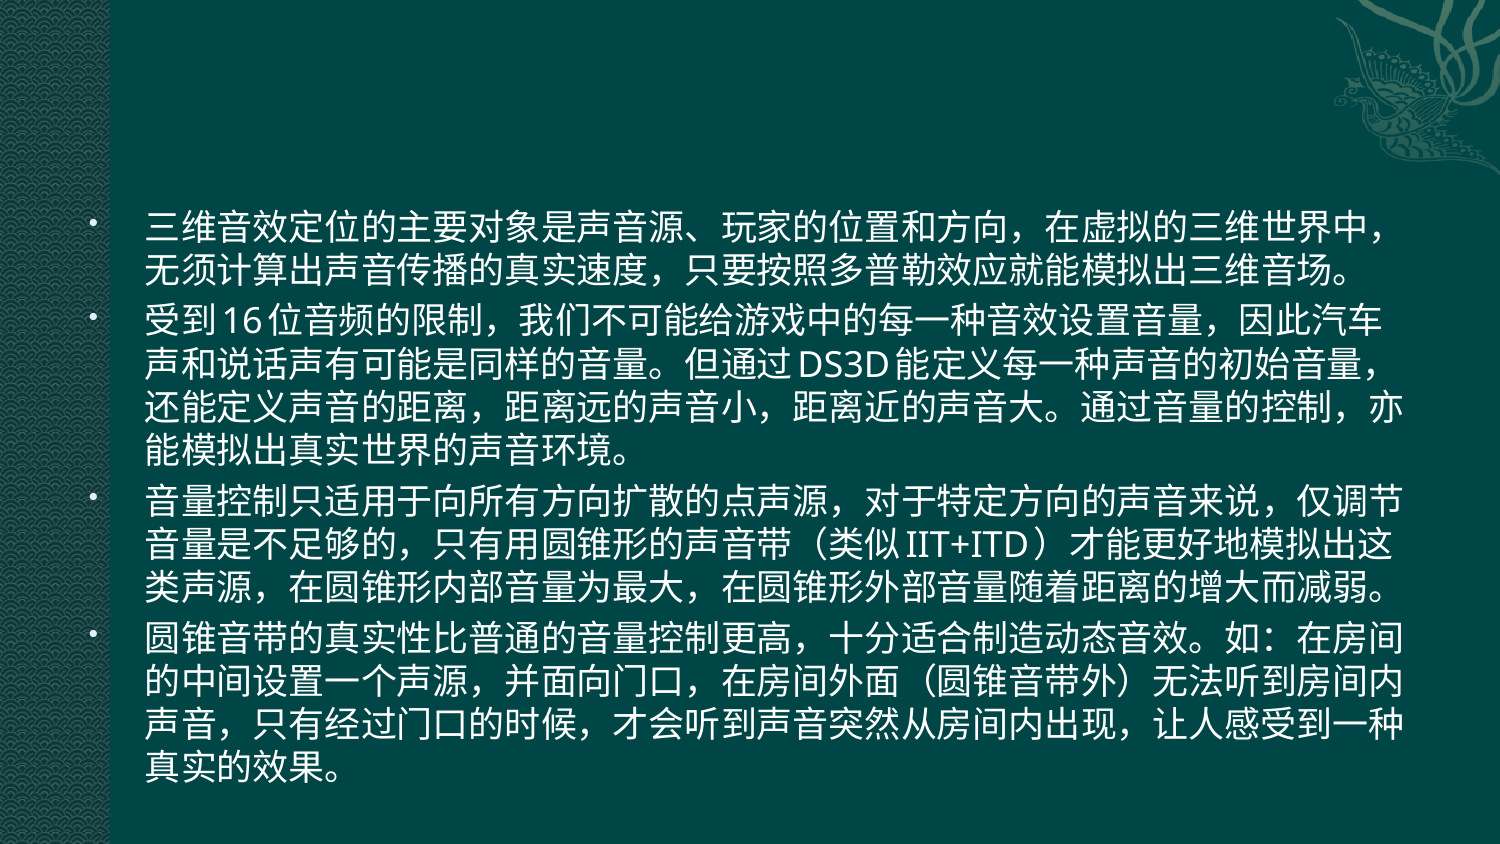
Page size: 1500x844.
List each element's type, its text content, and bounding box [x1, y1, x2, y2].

list 三维音效定位的主要对象是声音源、玩家的位置和方向，在虚拟的三维世界中，无须计算出声音传播的真实速度，只要按照多普勒效应就能模拟出三维音场。 受到16位音频的限制，我们不可能给游戏中的每一种音效设置音量，因此汽车声和说话声有可能是同样的音量。但通过DS3D能定义每一种声音的初始音量，还能定义声音的距离，距离远的声音小，距离近的声音大。通过音量的控制，亦能模拟出真实世界的声音环境。 音量控制只适用于向所有方向扩散的点声源，对于特定方向的声音来说，仅调节音量是不足够的，只有用圆锥形的声音带（类似IIT+ITD）才能更好地模拟出这类声源，在圆锥形内部音量为最大，在圆锥形外部音量随着距离的增大而减弱。 圆锥音带的真实性比普通的音量控制更高，十分适合制造动态音效。如：在房间的中间设置一个声源，并面向门口，在房间外面（圆锥音带外）无法听到房间内声音，只有经过门口的时候，才会听到声音突然从房间内出现，让人感受到一种真实的效果。 [75, 196, 1425, 824]
picture [0, 0, 110, 844]
